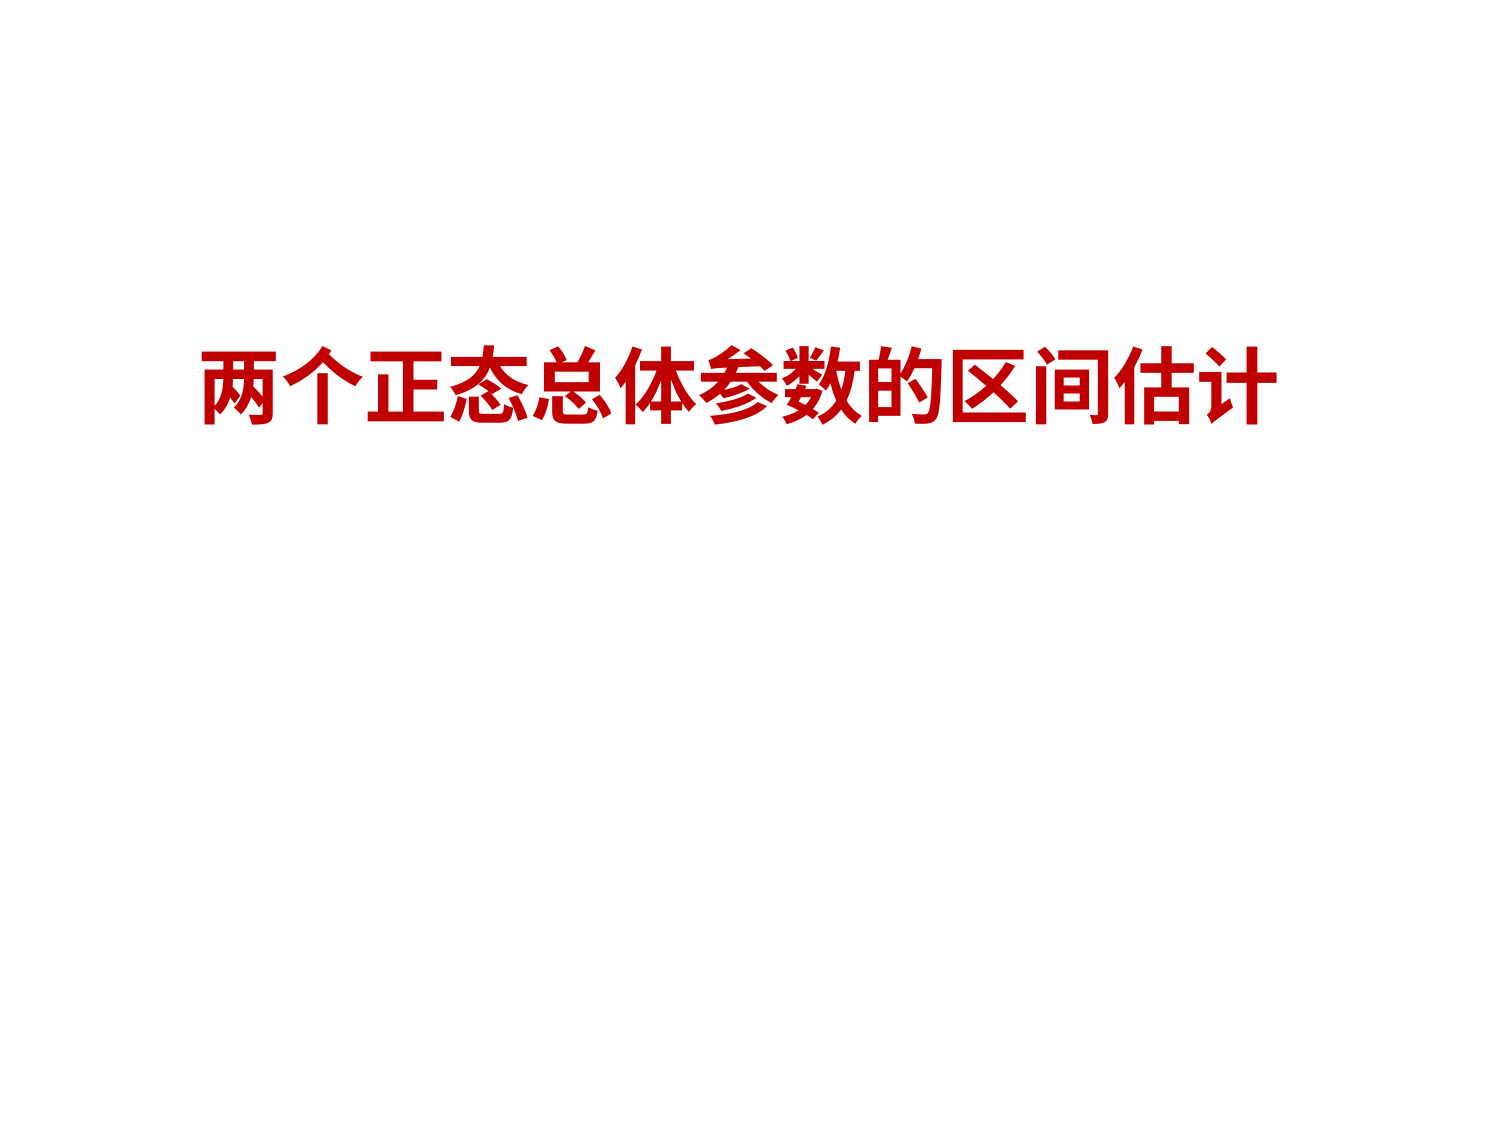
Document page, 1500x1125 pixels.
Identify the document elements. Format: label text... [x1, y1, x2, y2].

text_box 两个正态总体参数的区间估计 [183, 326, 1329, 441]
